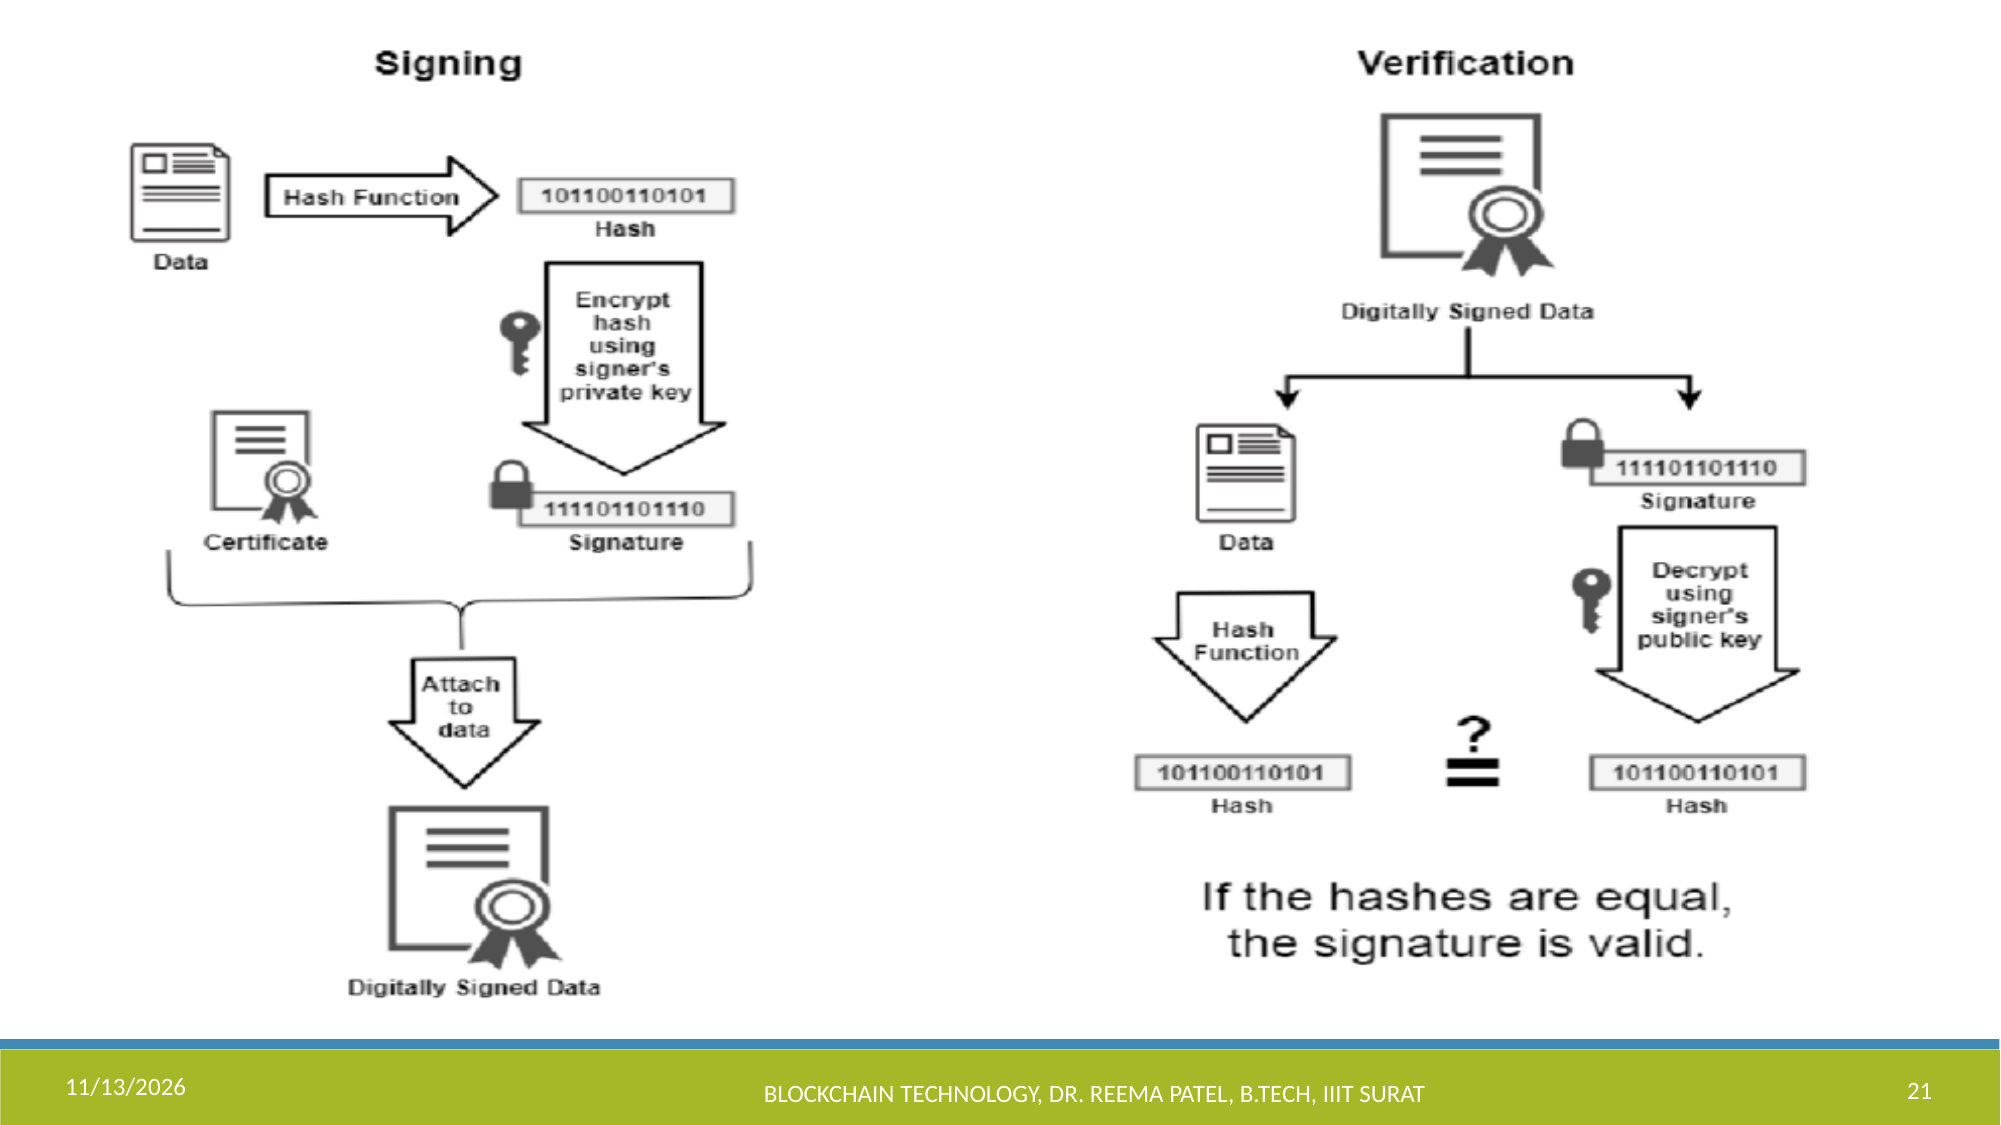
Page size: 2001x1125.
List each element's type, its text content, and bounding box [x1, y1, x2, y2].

footer Blockchain Technology, Dr. Reema Patel, B.Tech, IIIT Surat [487, 1059, 1703, 1125]
picture [95, 46, 1809, 1004]
slide_number 21 [1732, 1059, 1948, 1120]
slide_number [50, 1055, 456, 1116]
